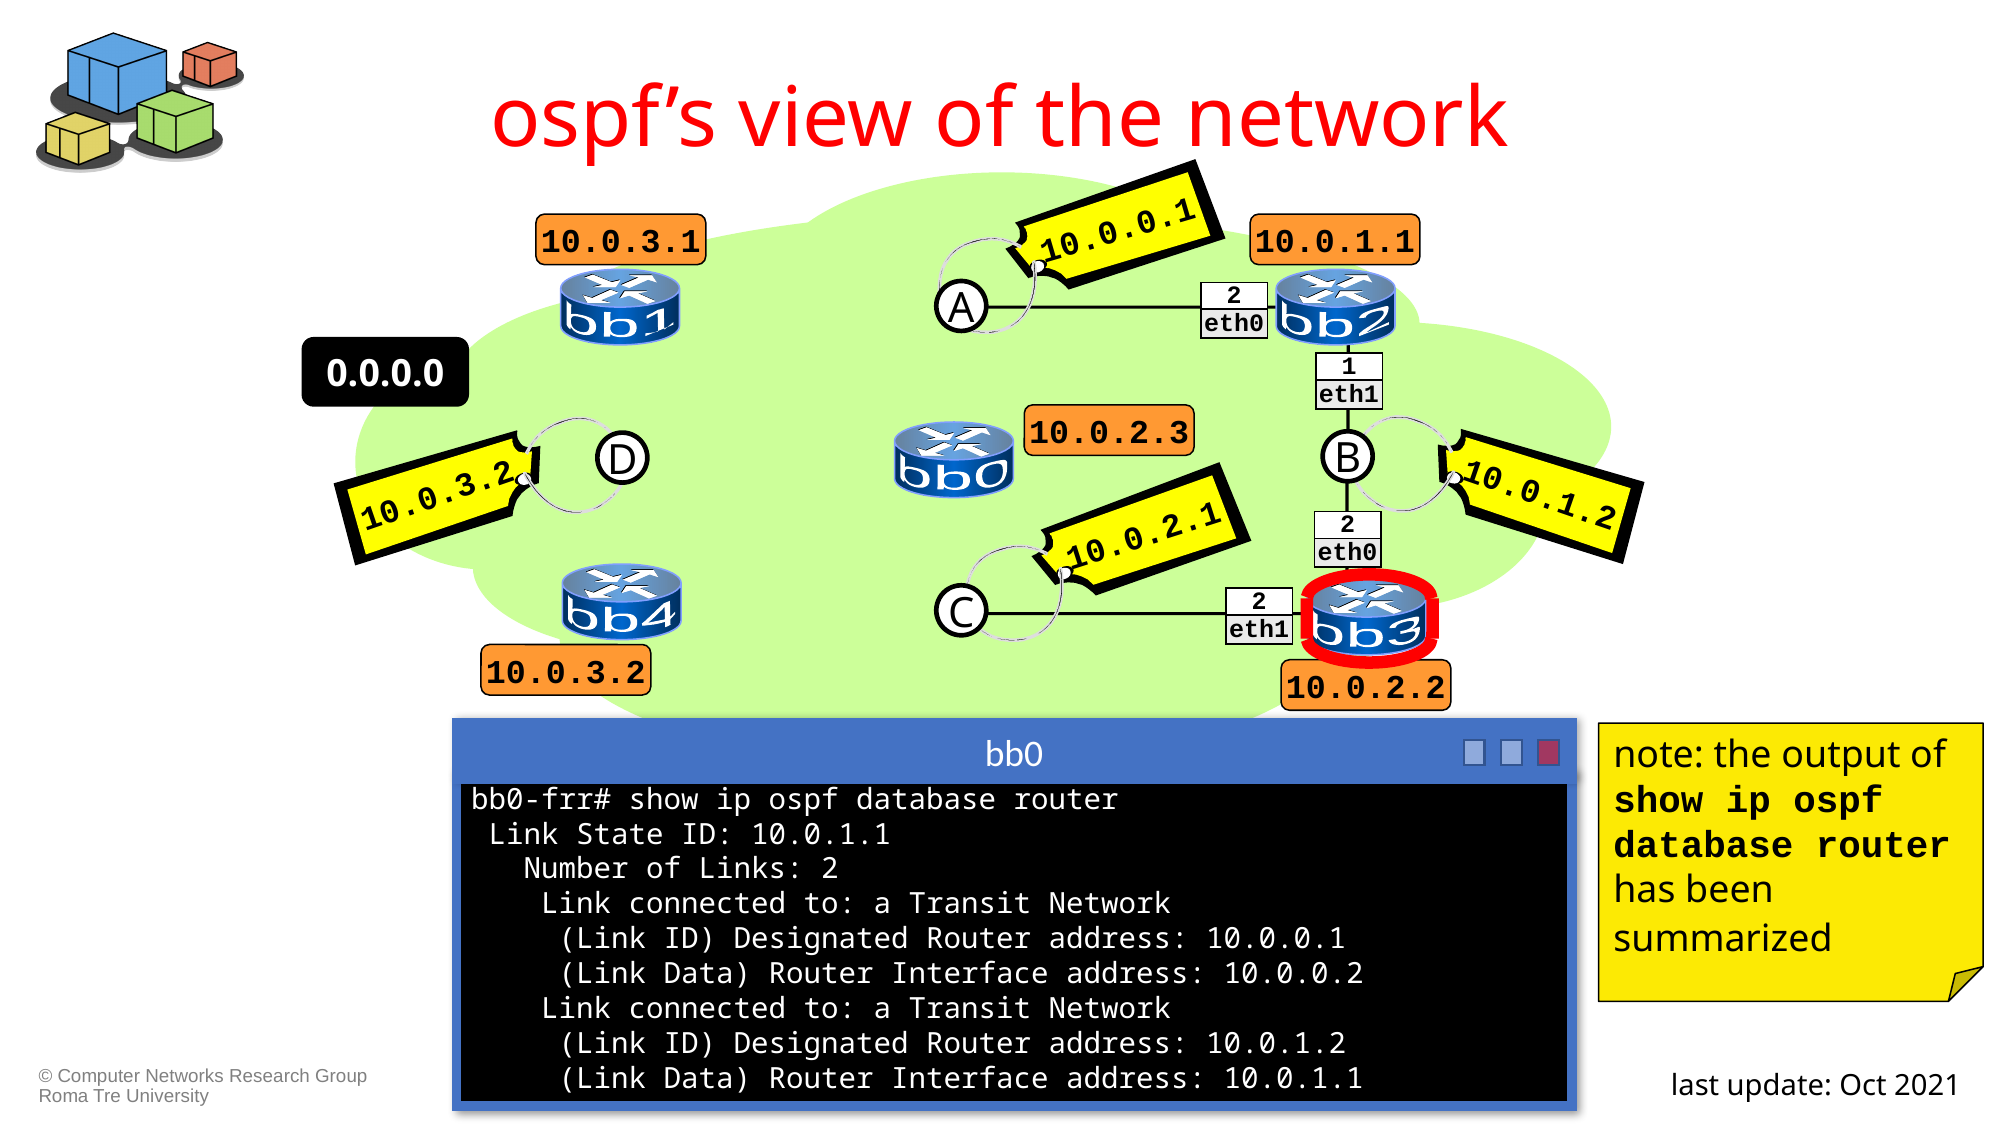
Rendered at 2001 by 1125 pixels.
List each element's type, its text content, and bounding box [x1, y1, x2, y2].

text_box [1225, 587, 1293, 645]
picture [36, 32, 99, 173]
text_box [1200, 282, 1268, 339]
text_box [932, 177, 1228, 326]
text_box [560, 269, 680, 346]
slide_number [929, 179, 1399, 352]
text_box 0.0.0.0 [302, 337, 350, 406]
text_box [1315, 352, 1383, 410]
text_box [455, 722, 1573, 1107]
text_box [1275, 269, 1396, 346]
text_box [1314, 511, 1382, 568]
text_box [958, 482, 1254, 631]
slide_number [1378, 356, 1388, 416]
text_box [562, 563, 682, 640]
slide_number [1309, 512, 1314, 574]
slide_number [1382, 569, 1612, 574]
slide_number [1585, 1058, 1977, 1114]
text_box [333, 417, 629, 566]
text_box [1306, 574, 1433, 663]
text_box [355, 172, 1612, 768]
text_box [894, 421, 1014, 498]
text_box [1349, 416, 1645, 565]
text_box note: the output of show ip ospf database router has been summarized [1598, 723, 1984, 1002]
title ospf’s view of the network [99, 19, 1900, 207]
